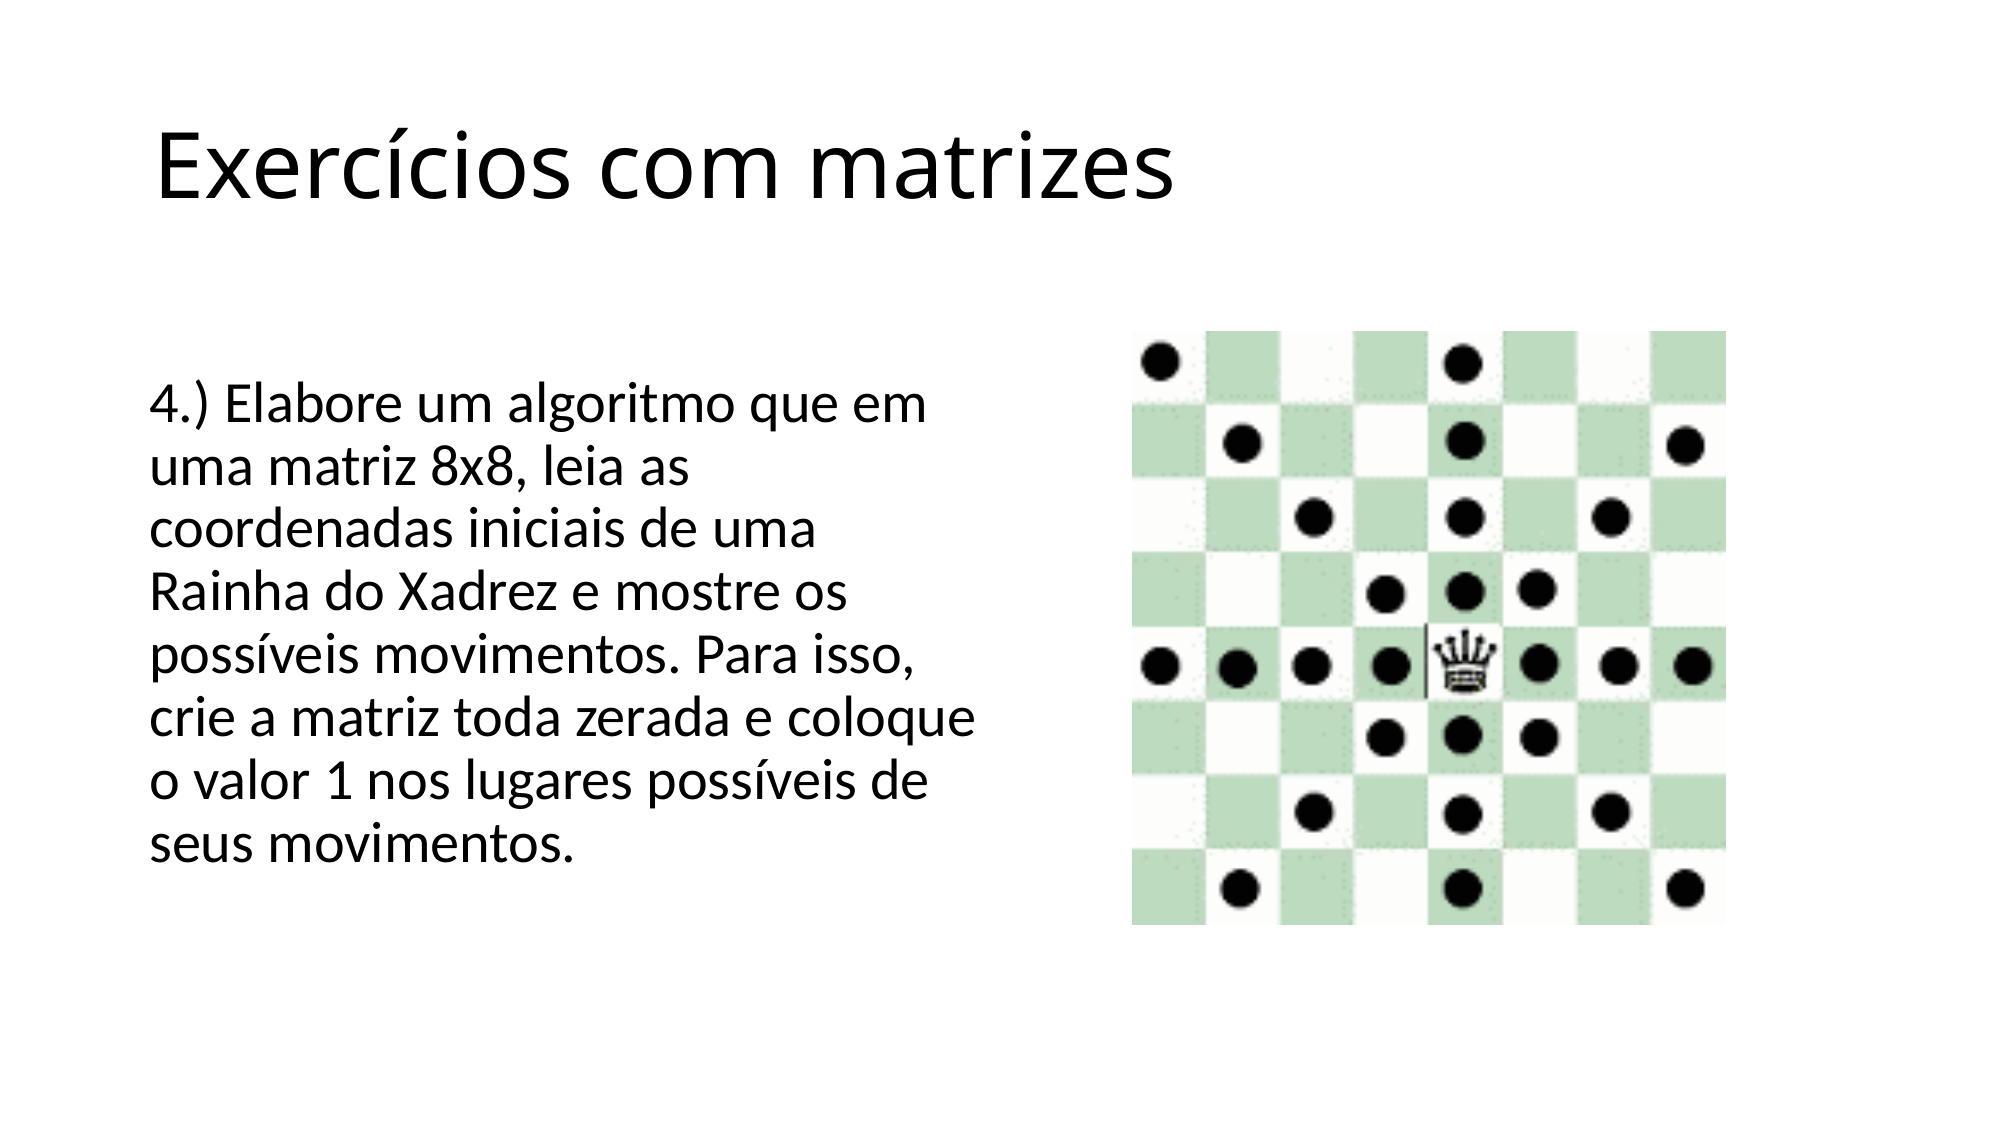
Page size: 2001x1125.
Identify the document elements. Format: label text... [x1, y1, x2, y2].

list 4.) Elabore um algoritmo que em uma matriz 8x8, leia as coordenadas iniciais de uma Rainha do Xadrez e mostre os possíveis movimentos. Para isso, crie a matriz toda zerada e coloque o valor 1 nos lugares possíveis de seus movimentos. [134, 364, 1003, 925]
title Exercícios com matrizes [138, 60, 1864, 278]
picture [1132, 331, 1726, 925]
